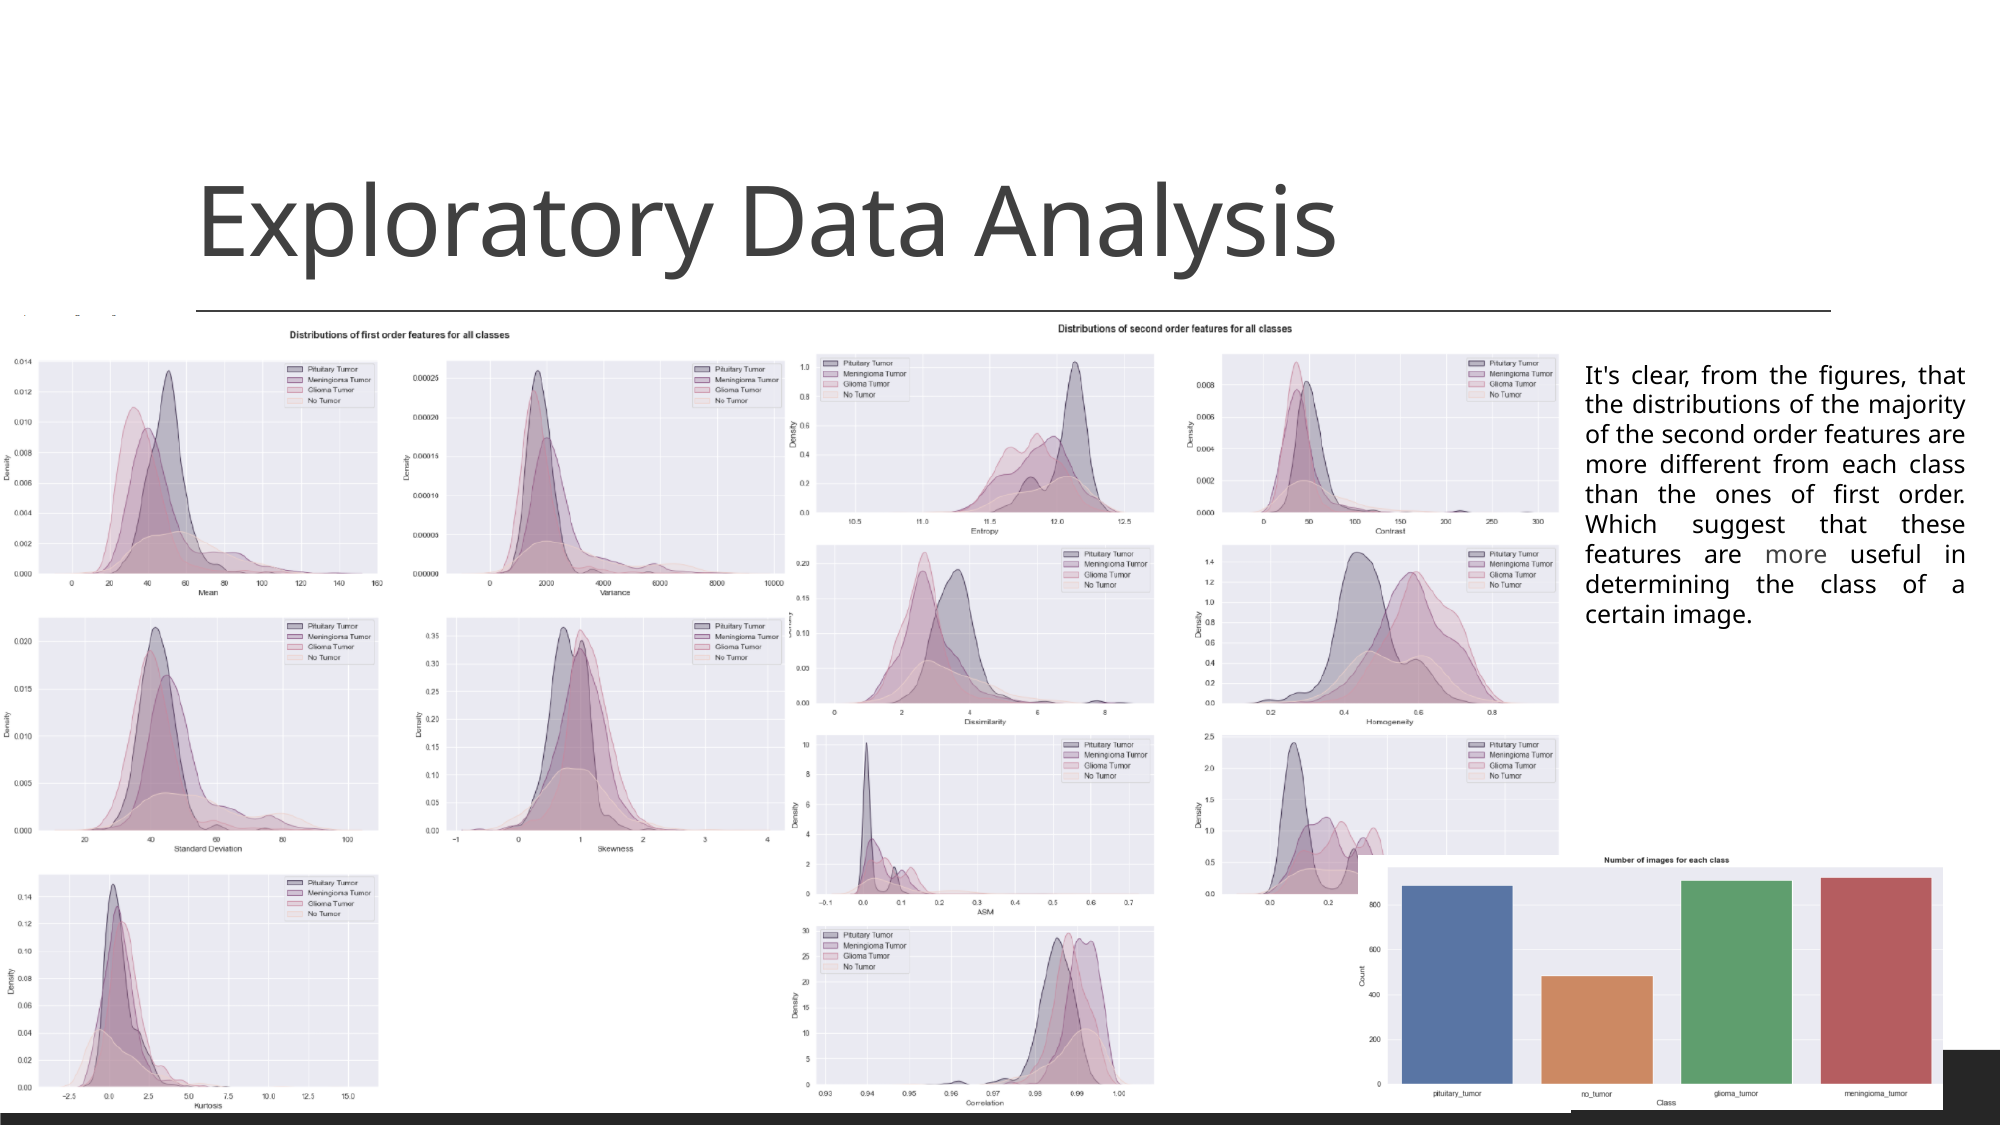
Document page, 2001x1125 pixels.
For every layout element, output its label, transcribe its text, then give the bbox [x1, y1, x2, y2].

text_box It's clear, from the figures, that the distributions of the majority of the second order features are more different from each class than the ones of first order. Which suggest that these features are more useful in determining the class of a certain image. [1578, 351, 1982, 636]
title Exploratory Data Analysis [180, 47, 1830, 285]
picture [0, 314, 1943, 1114]
